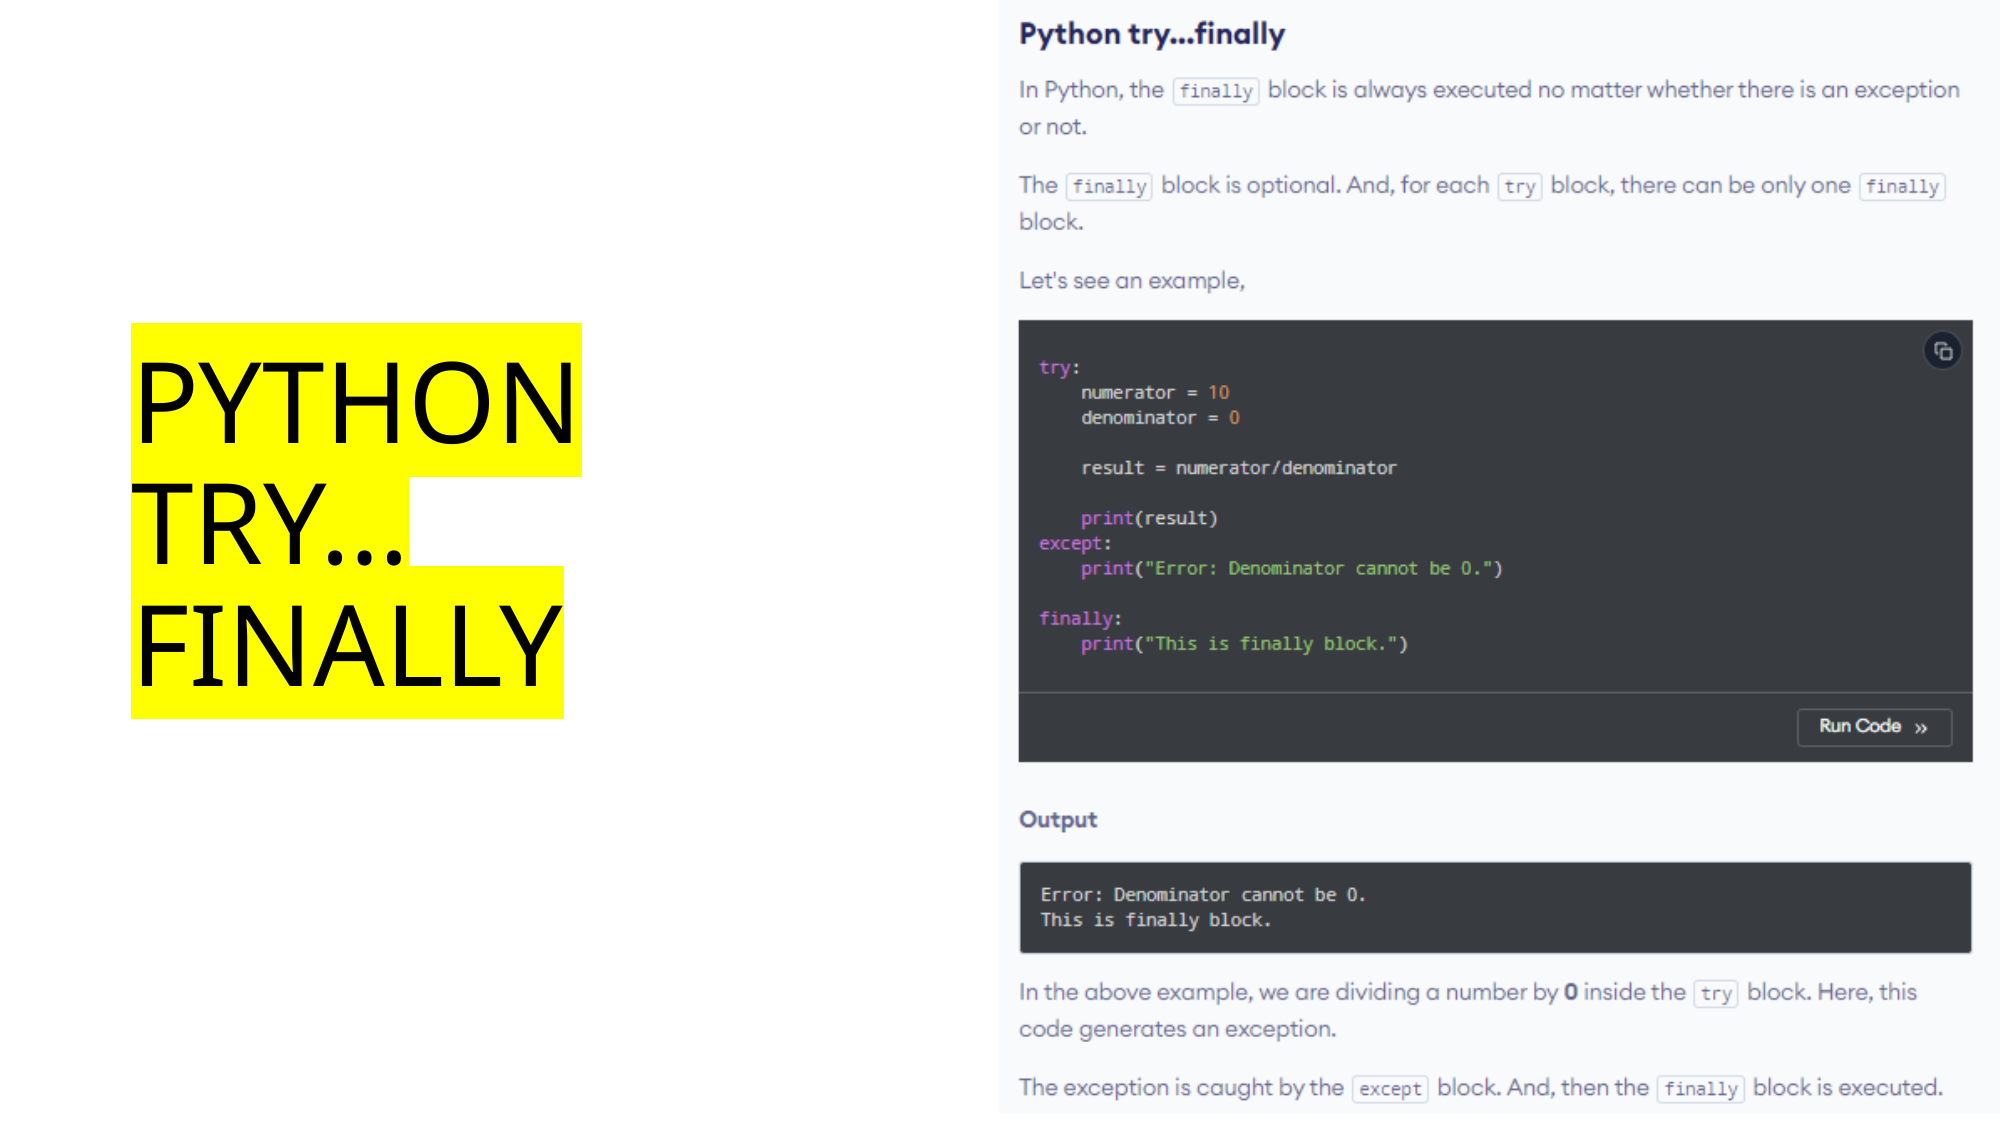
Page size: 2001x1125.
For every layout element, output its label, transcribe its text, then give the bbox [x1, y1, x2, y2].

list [1003, 3, 1998, 1112]
title Python try… finally [116, 396, 832, 661]
